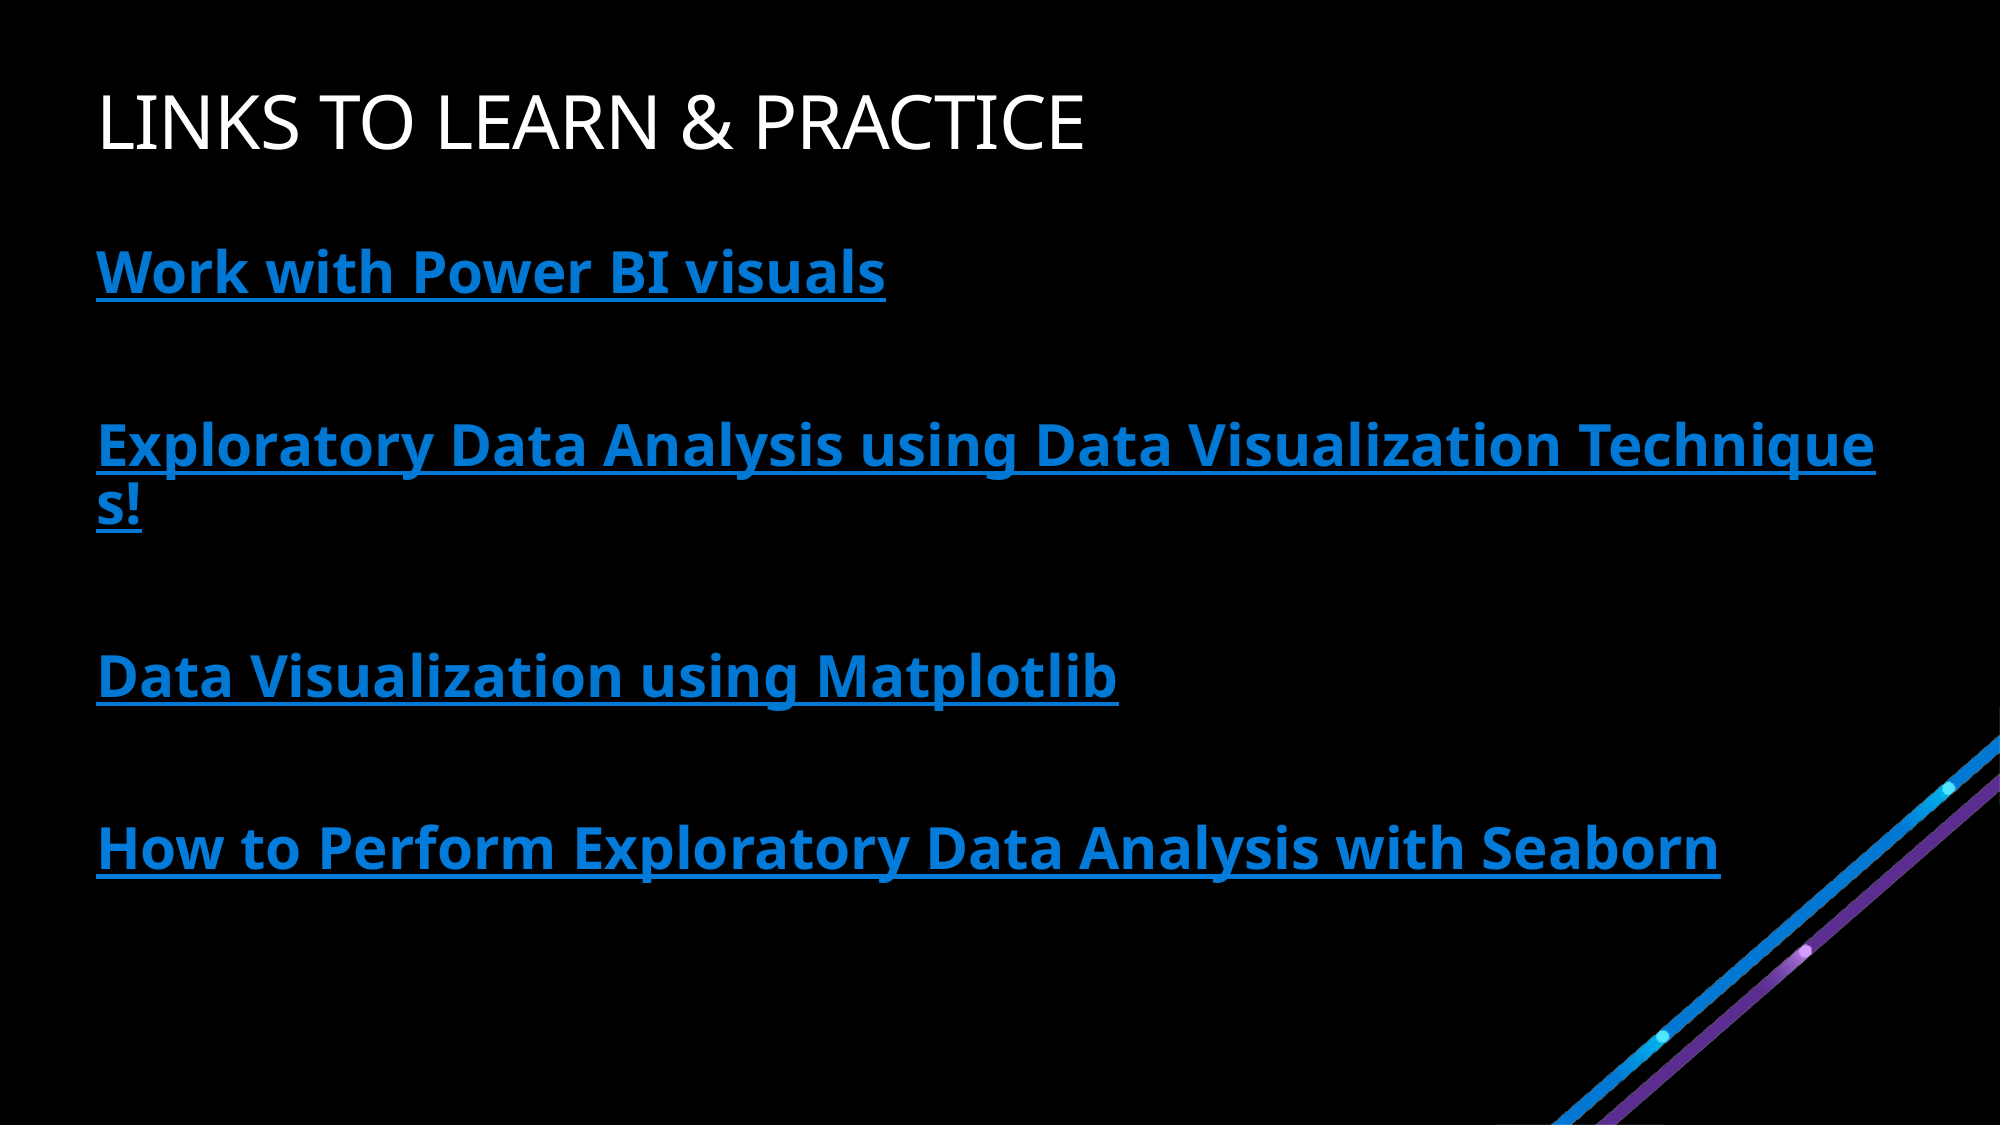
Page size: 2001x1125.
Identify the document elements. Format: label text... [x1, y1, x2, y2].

picture [1904, 738, 1999, 873]
title LINKS TO LEARN & PRACTICE [96, 75, 1904, 166]
list Work with Power BI visuals Exploratory Data Analysis using Data Visualization Techniques! Data Visualization using Matplotlib How to Perform Exploratory Data Analysis with Seaborn [96, 235, 1904, 1125]
